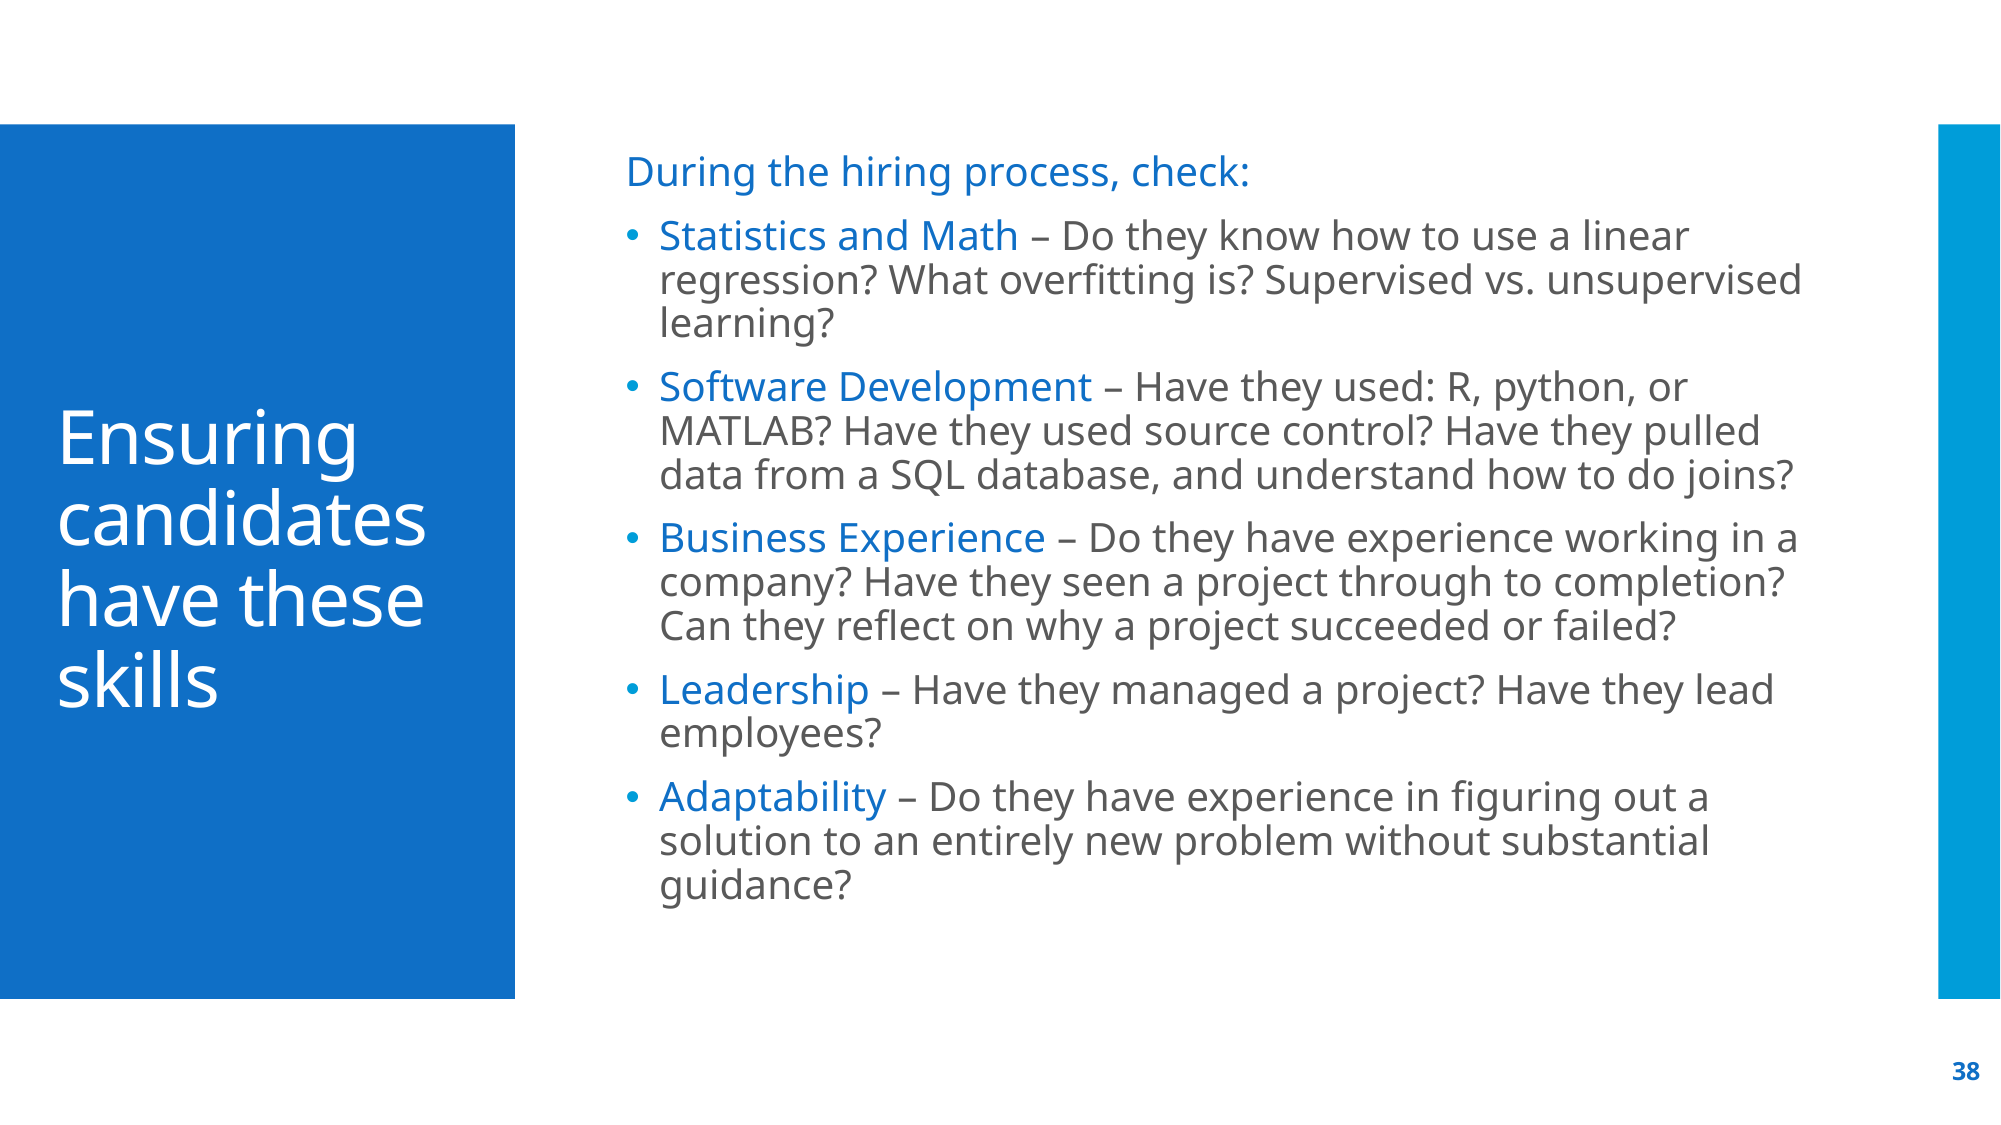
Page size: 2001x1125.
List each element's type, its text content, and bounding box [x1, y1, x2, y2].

list During the hiring process, check: Statistics and Math – Do they know how to use a linear regression? What overfitting is? Supervised vs. unsupervised learning? Software Development – Have they used: R, python, or MATLAB? Have they used source control? Have they pulled data from a SQL database, and understand how to do joins? Business Experience – Do they have experience working in a company? Have they seen a project through to completion? Can they reflect on why a project succeeded or failed? Leadership – Have they managed a project? Have they lead employees? Adaptability – Do they have experience in figuring out a solution to an entirely new problem without substantial guidance? [610, 141, 1835, 982]
title Ensuring candidates have these skills [41, 184, 477, 940]
slide_number 38 [1744, 1042, 1996, 1103]
